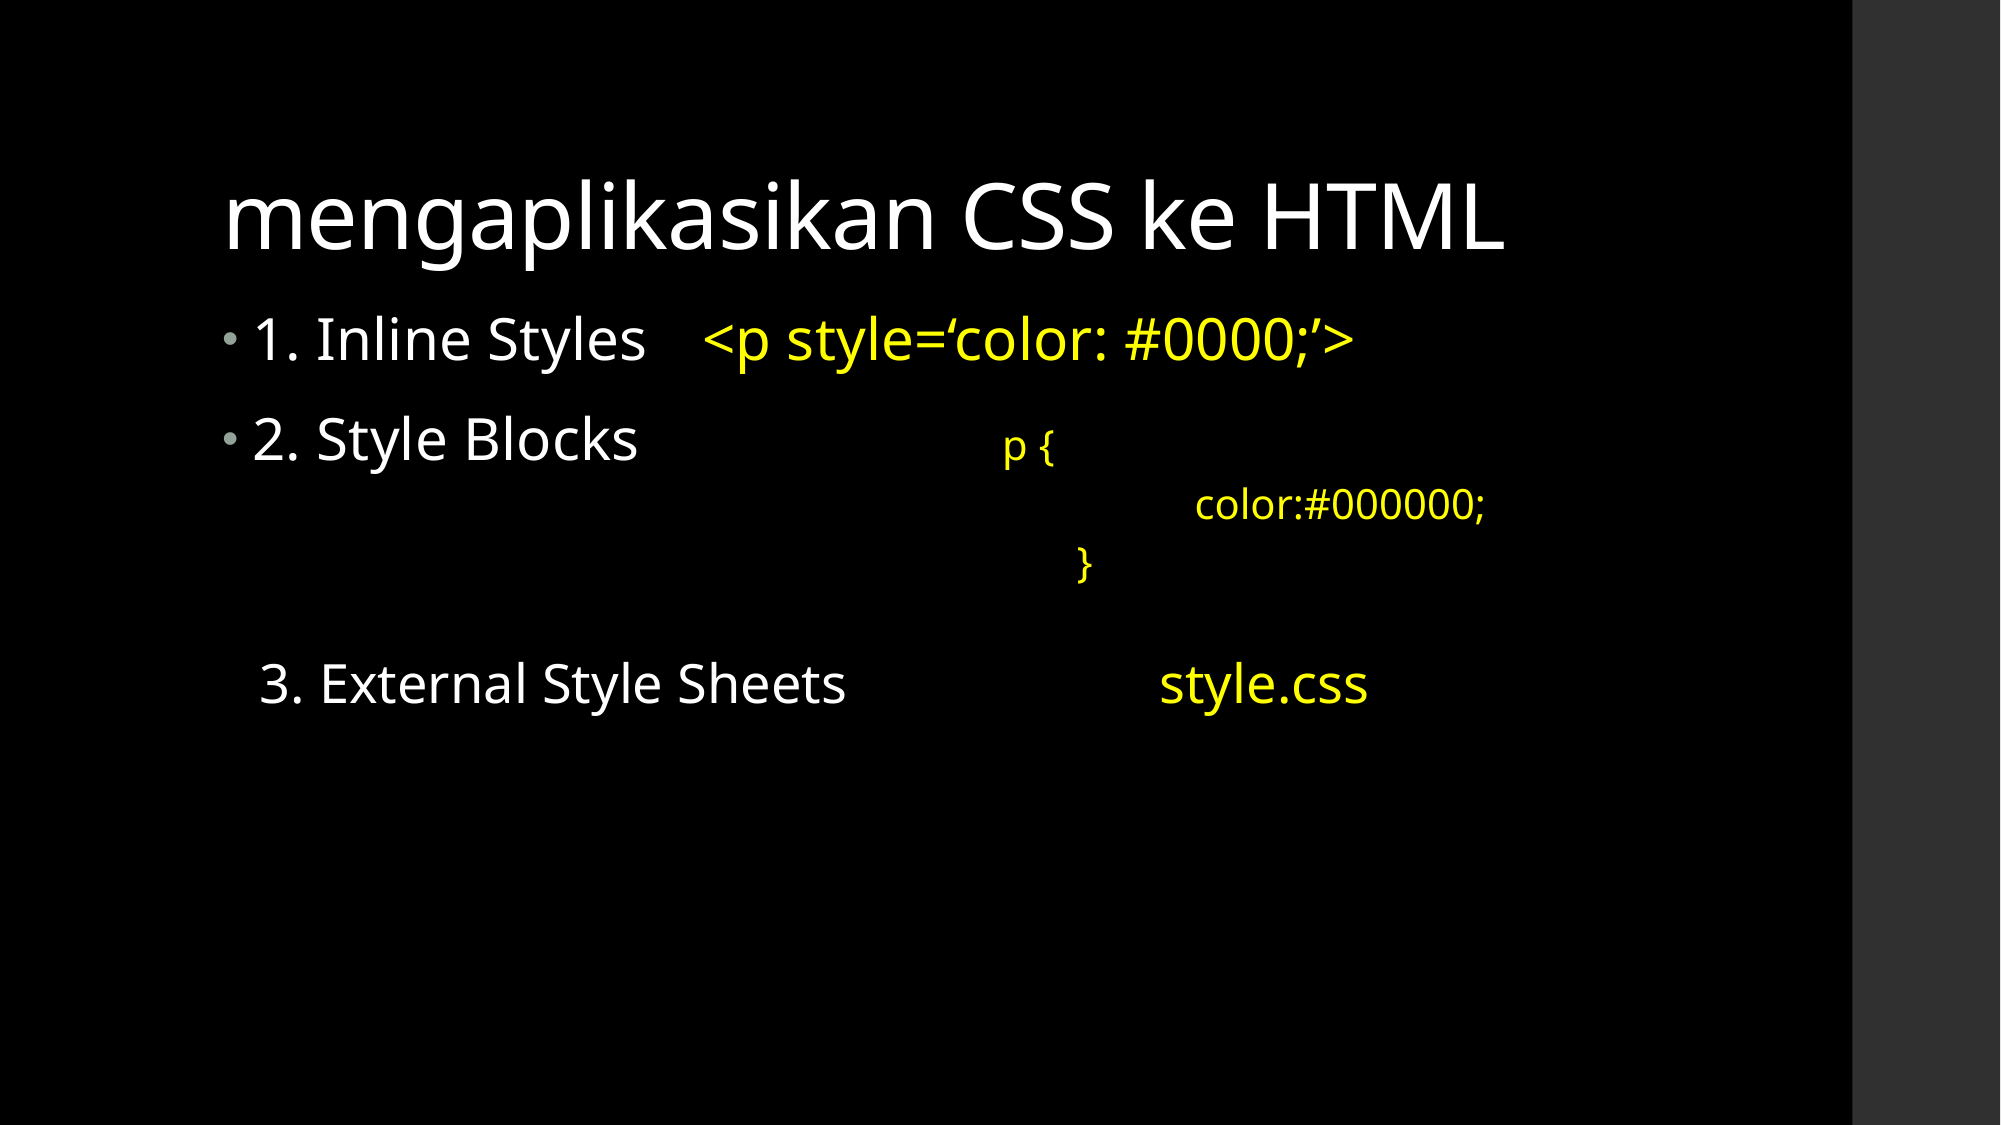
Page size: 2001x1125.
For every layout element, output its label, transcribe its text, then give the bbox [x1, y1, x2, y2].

title mengaplikasikan CSS ke HTML [206, 60, 1797, 278]
list 1. Inline Styles <p style=‘color: #0000;’> 2. Style Blocks p { color:#000000; } 3. External Style Sheets style.css [206, 299, 1617, 1014]
